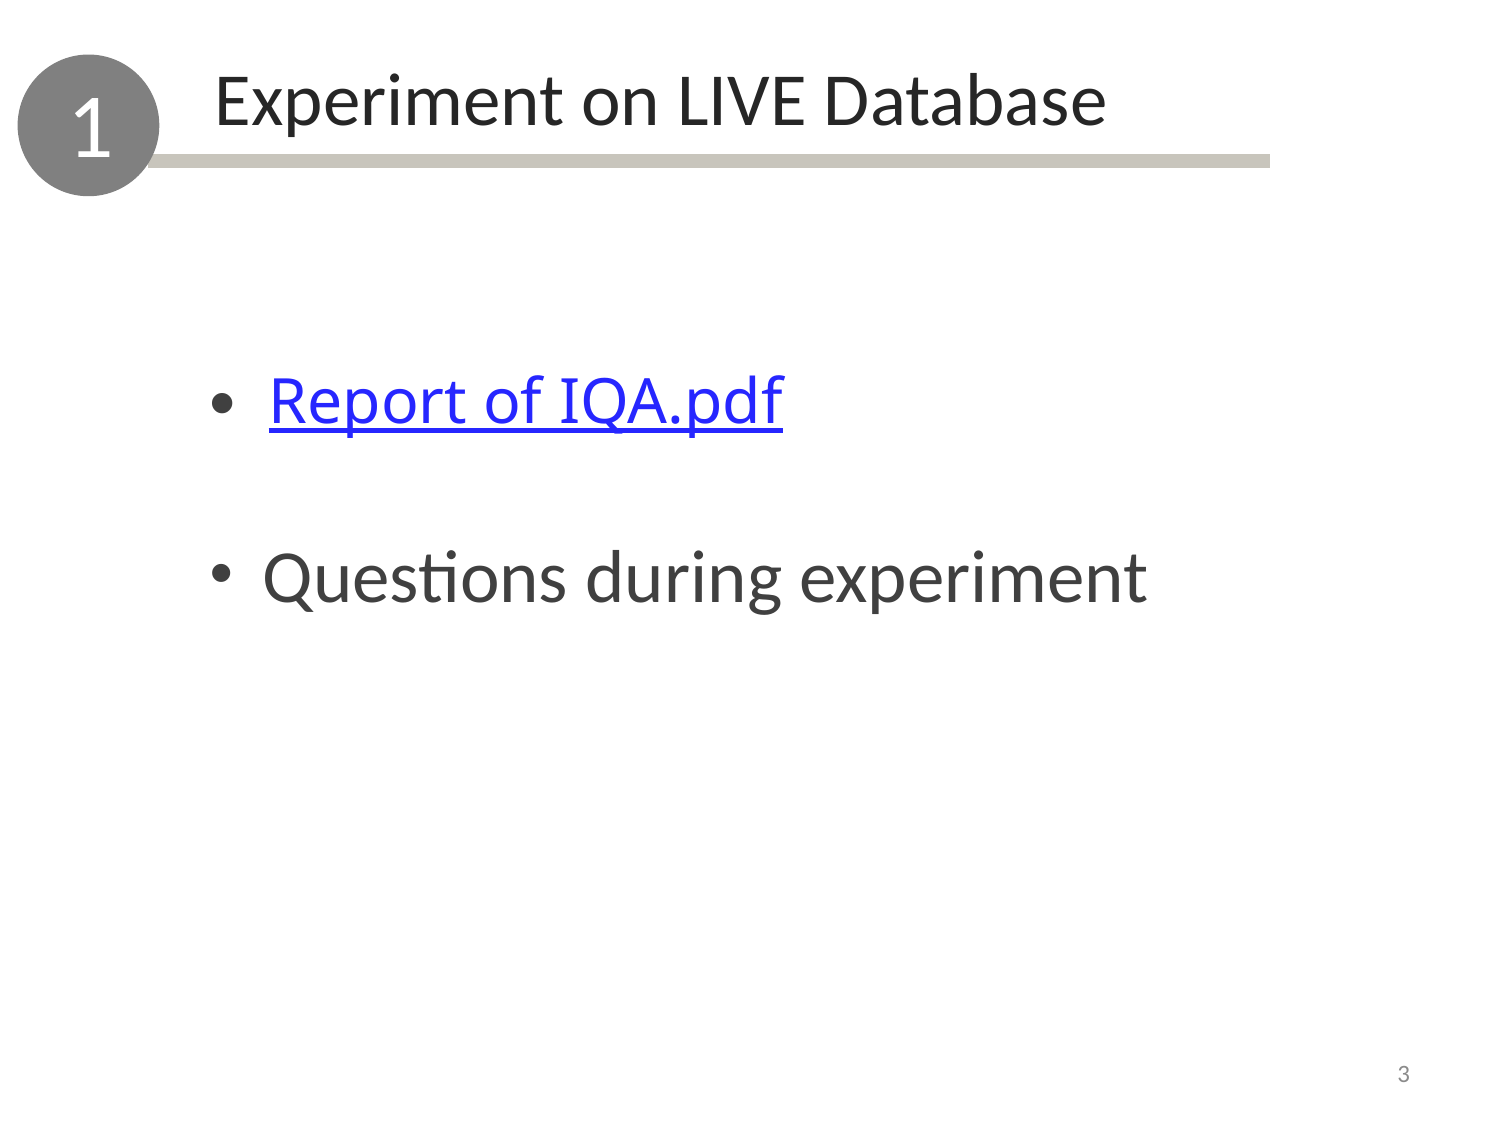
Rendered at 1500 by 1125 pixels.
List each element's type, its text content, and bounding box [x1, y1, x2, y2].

text_box Report of IQA.pdf [253, 353, 1010, 454]
slide_number 3 [1074, 1042, 1425, 1103]
text_box Experiment on LIVE Database [194, 42, 1128, 148]
text_box [60, 52, 117, 58]
text_box 1 [53, 58, 160, 183]
text_box Questions during experiment [194, 349, 1388, 625]
text_box [15, 61, 134, 199]
